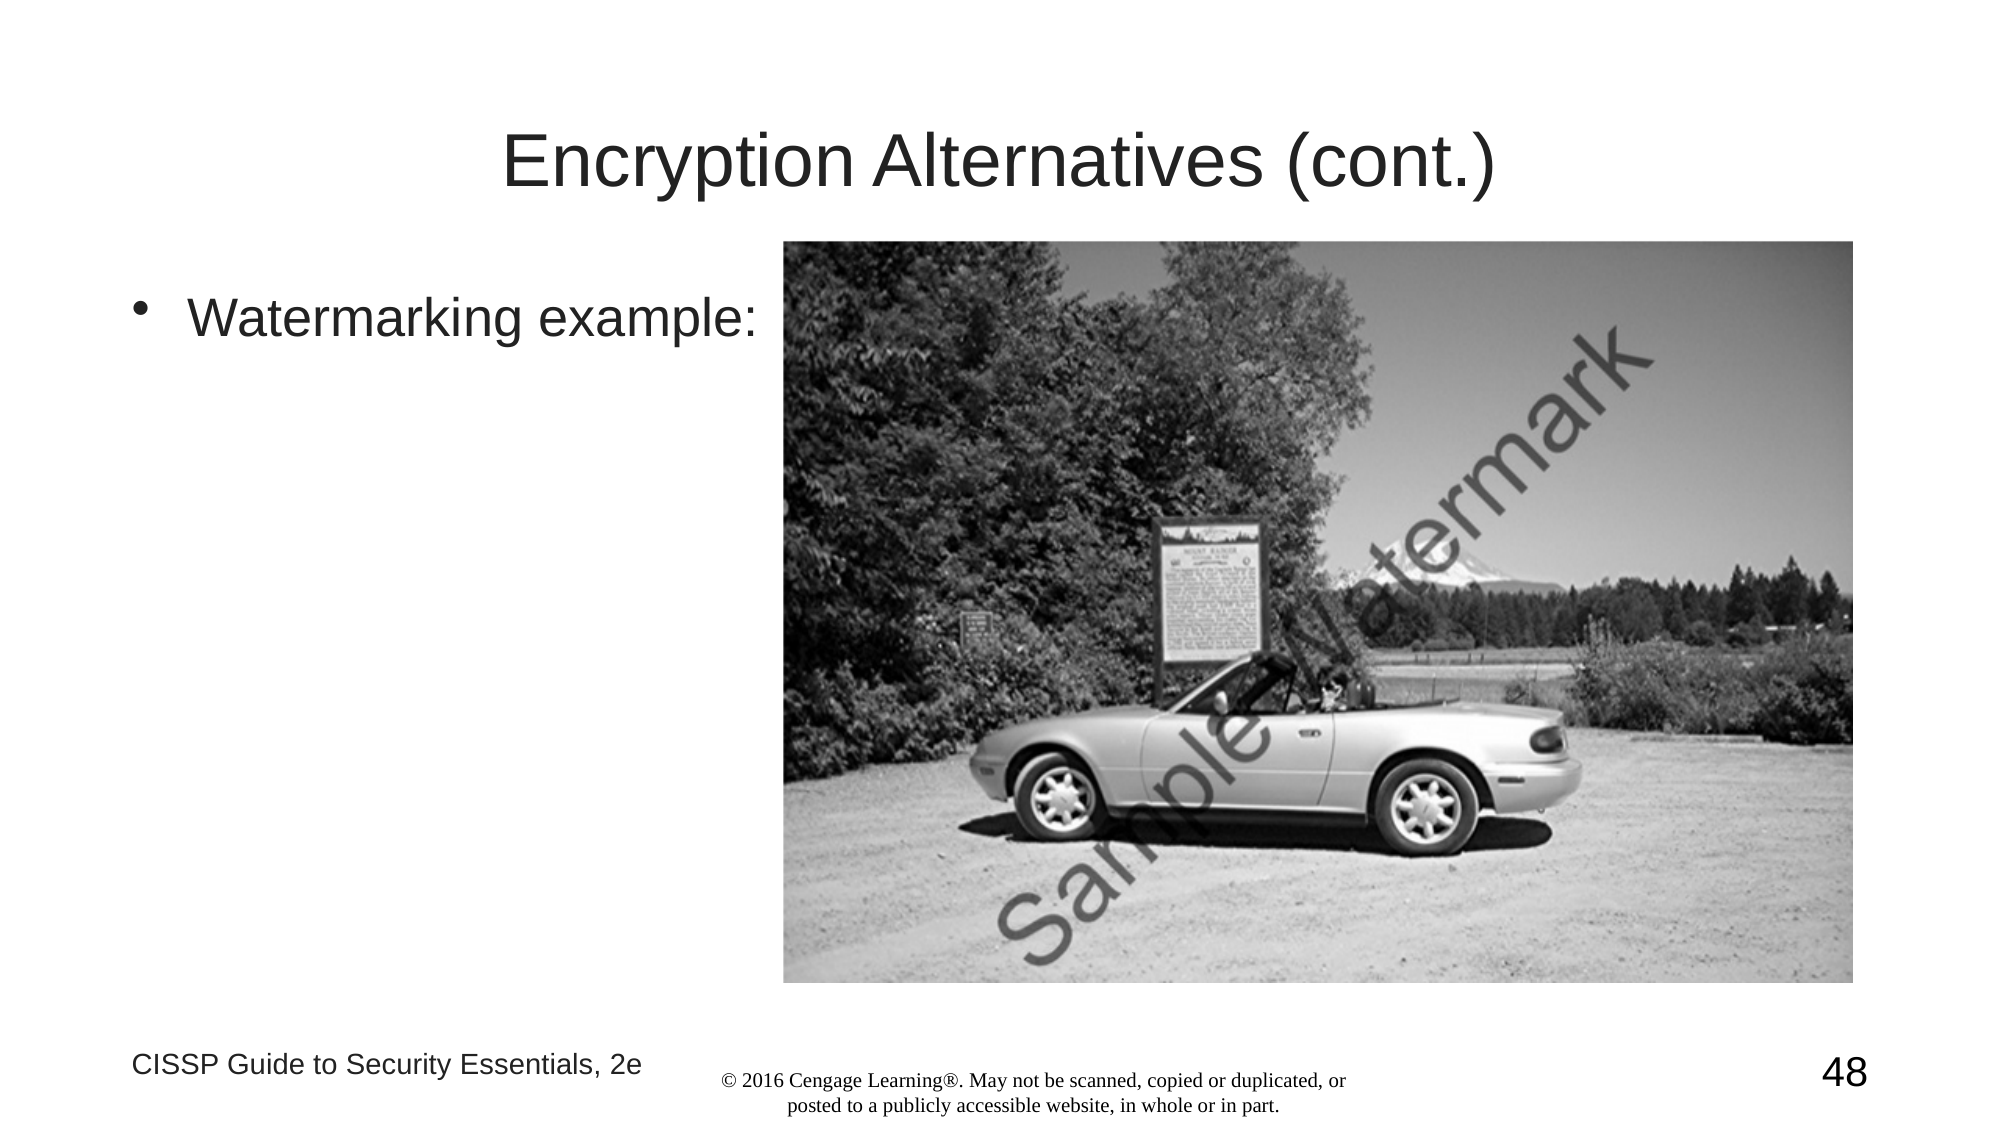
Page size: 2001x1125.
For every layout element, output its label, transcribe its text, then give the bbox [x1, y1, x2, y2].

list Watermarking example: [116, 275, 1884, 1025]
text_box © 2016 Cengage Learning®. May not be scanned, copied or duplicated, or posted to a publicly accessible website, in whole or in part. [677, 1059, 1390, 1125]
footer CISSP Guide to Security Essentials, 2e [116, 1037, 1251, 1101]
picture [781, 240, 1853, 983]
title Encryption Alternatives (cont.) [116, 62, 1884, 250]
slide_number 48 [1766, 1037, 1884, 1101]
